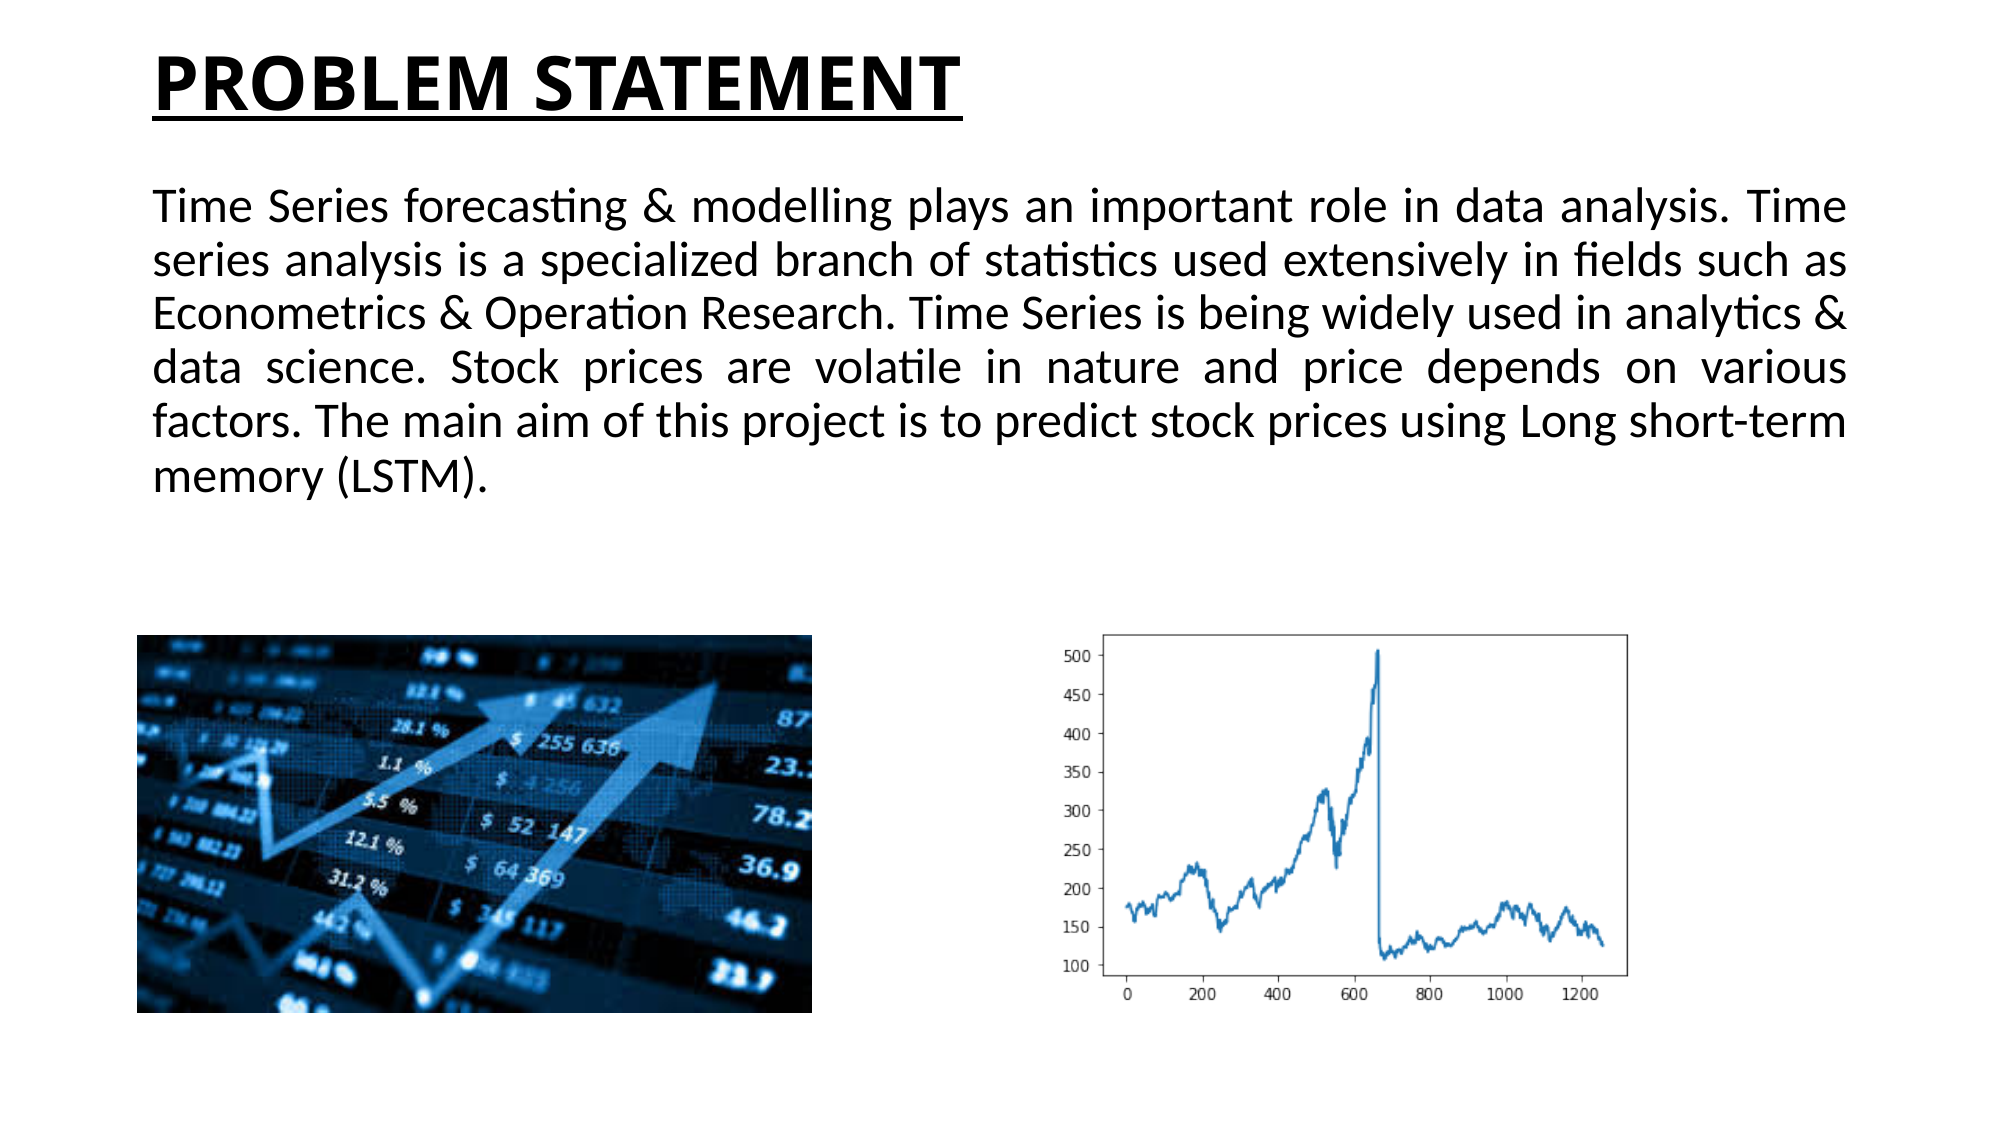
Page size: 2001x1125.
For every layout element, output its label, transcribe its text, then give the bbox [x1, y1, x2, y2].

picture [1051, 625, 1638, 1013]
picture [137, 635, 812, 1013]
list Time Series forecasting & modelling plays an important role in data analysis. Time series analysis is a specialized branch of statistics used extensively in fields such as Econometrics & Operation Research. Time Series is being widely used in analytics & data science. Stock prices are volatile in nature and price depends on various factors. The main aim of this project is to predict stock prices using Long short-term memory (LSTM). [137, 171, 1863, 520]
title PROBLEM STATEMENT [137, 0, 1863, 171]
